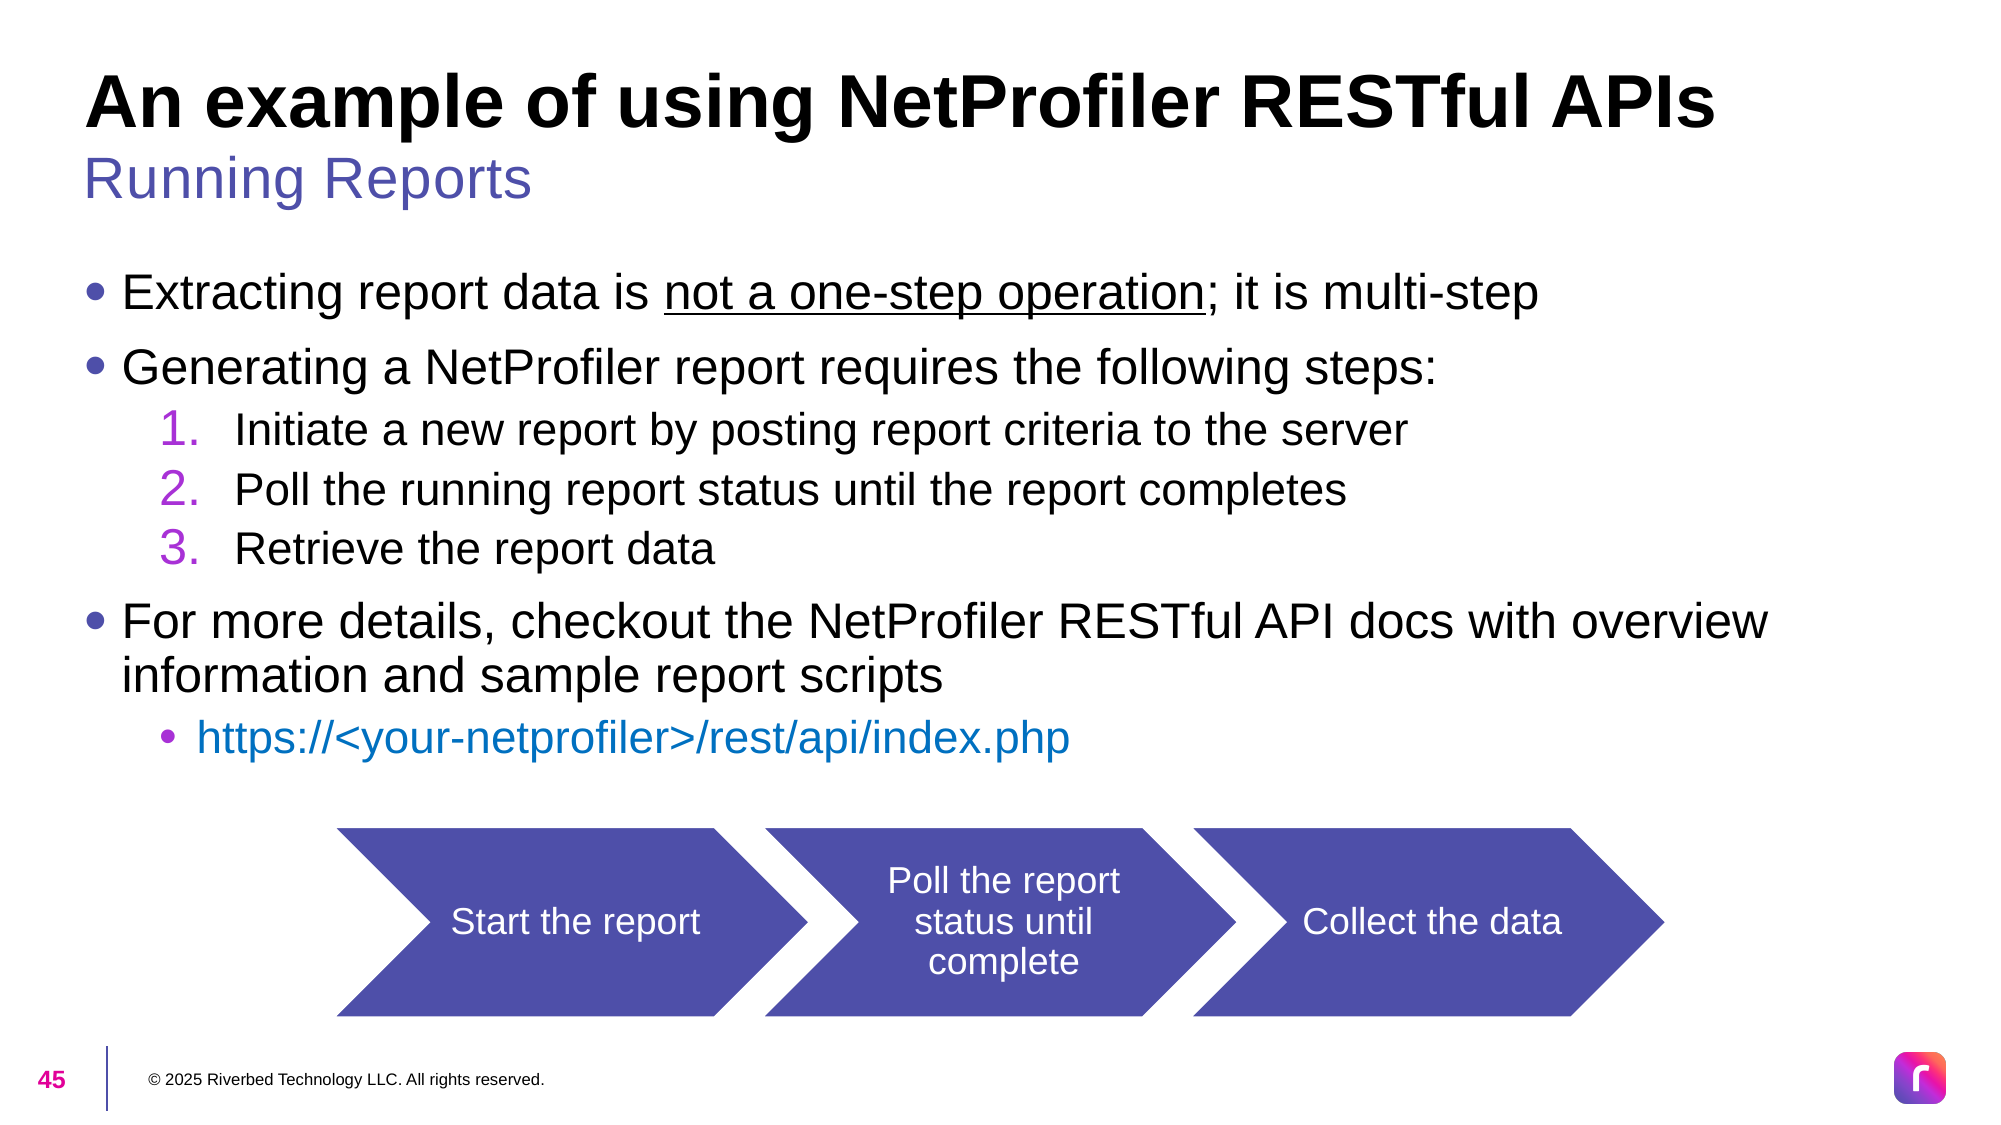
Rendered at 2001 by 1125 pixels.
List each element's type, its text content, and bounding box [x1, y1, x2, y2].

list Running Reports [83, 147, 1902, 224]
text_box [333, 742, 1667, 1102]
slide_number 45 [19, 1048, 85, 1109]
list Extracting report data is not a one-step operation; it is multi-step Generating a NetProfiler report requires the following steps: Initiate a new report by posting report criteria to the server Poll the running report status until the report completes Retrieve the report data For more details, checkout the NetProfiler RESTful API docs with overview information and sample report scripts https://<your-netprofiler>/rest/api/index.php [84, 266, 1902, 877]
picture [1894, 1052, 1946, 1104]
title An example of using NetProfiler RESTful APIs [84, 61, 1902, 145]
footer © 2025 Riverbed Technology LLC. All rights reserved. [133, 1048, 596, 1109]
